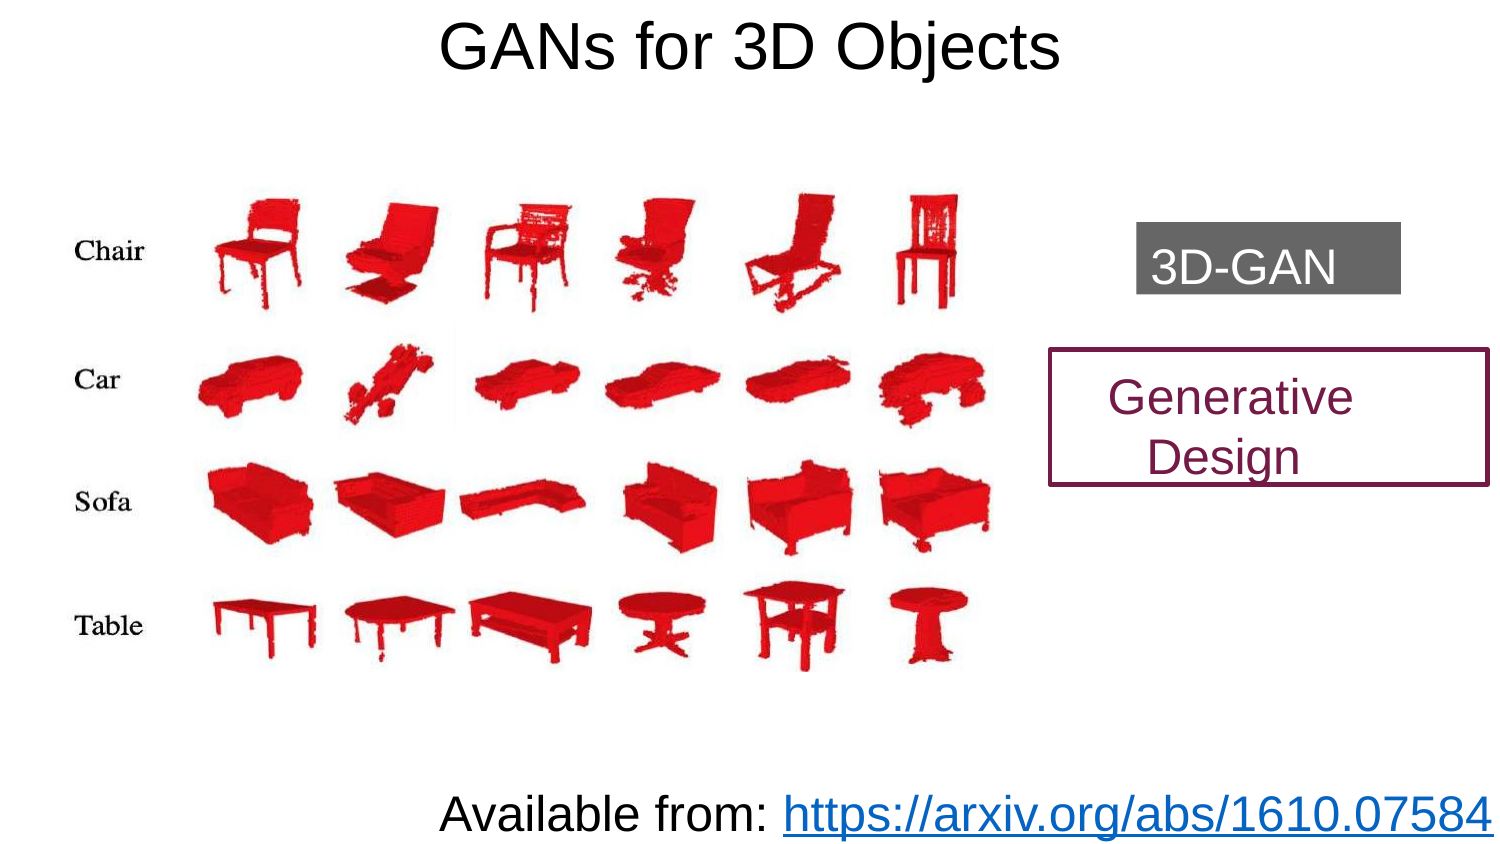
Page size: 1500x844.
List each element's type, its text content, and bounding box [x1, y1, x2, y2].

text_box 3D-GAN [1205, 222, 1401, 295]
text_box Generative Design [1205, 349, 1488, 485]
title GANs for 3D Objects [0, 0, 1500, 113]
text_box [67, 175, 1205, 672]
text_box Available from: https://arxiv.org/abs/1610.07584 [437, 779, 1500, 842]
